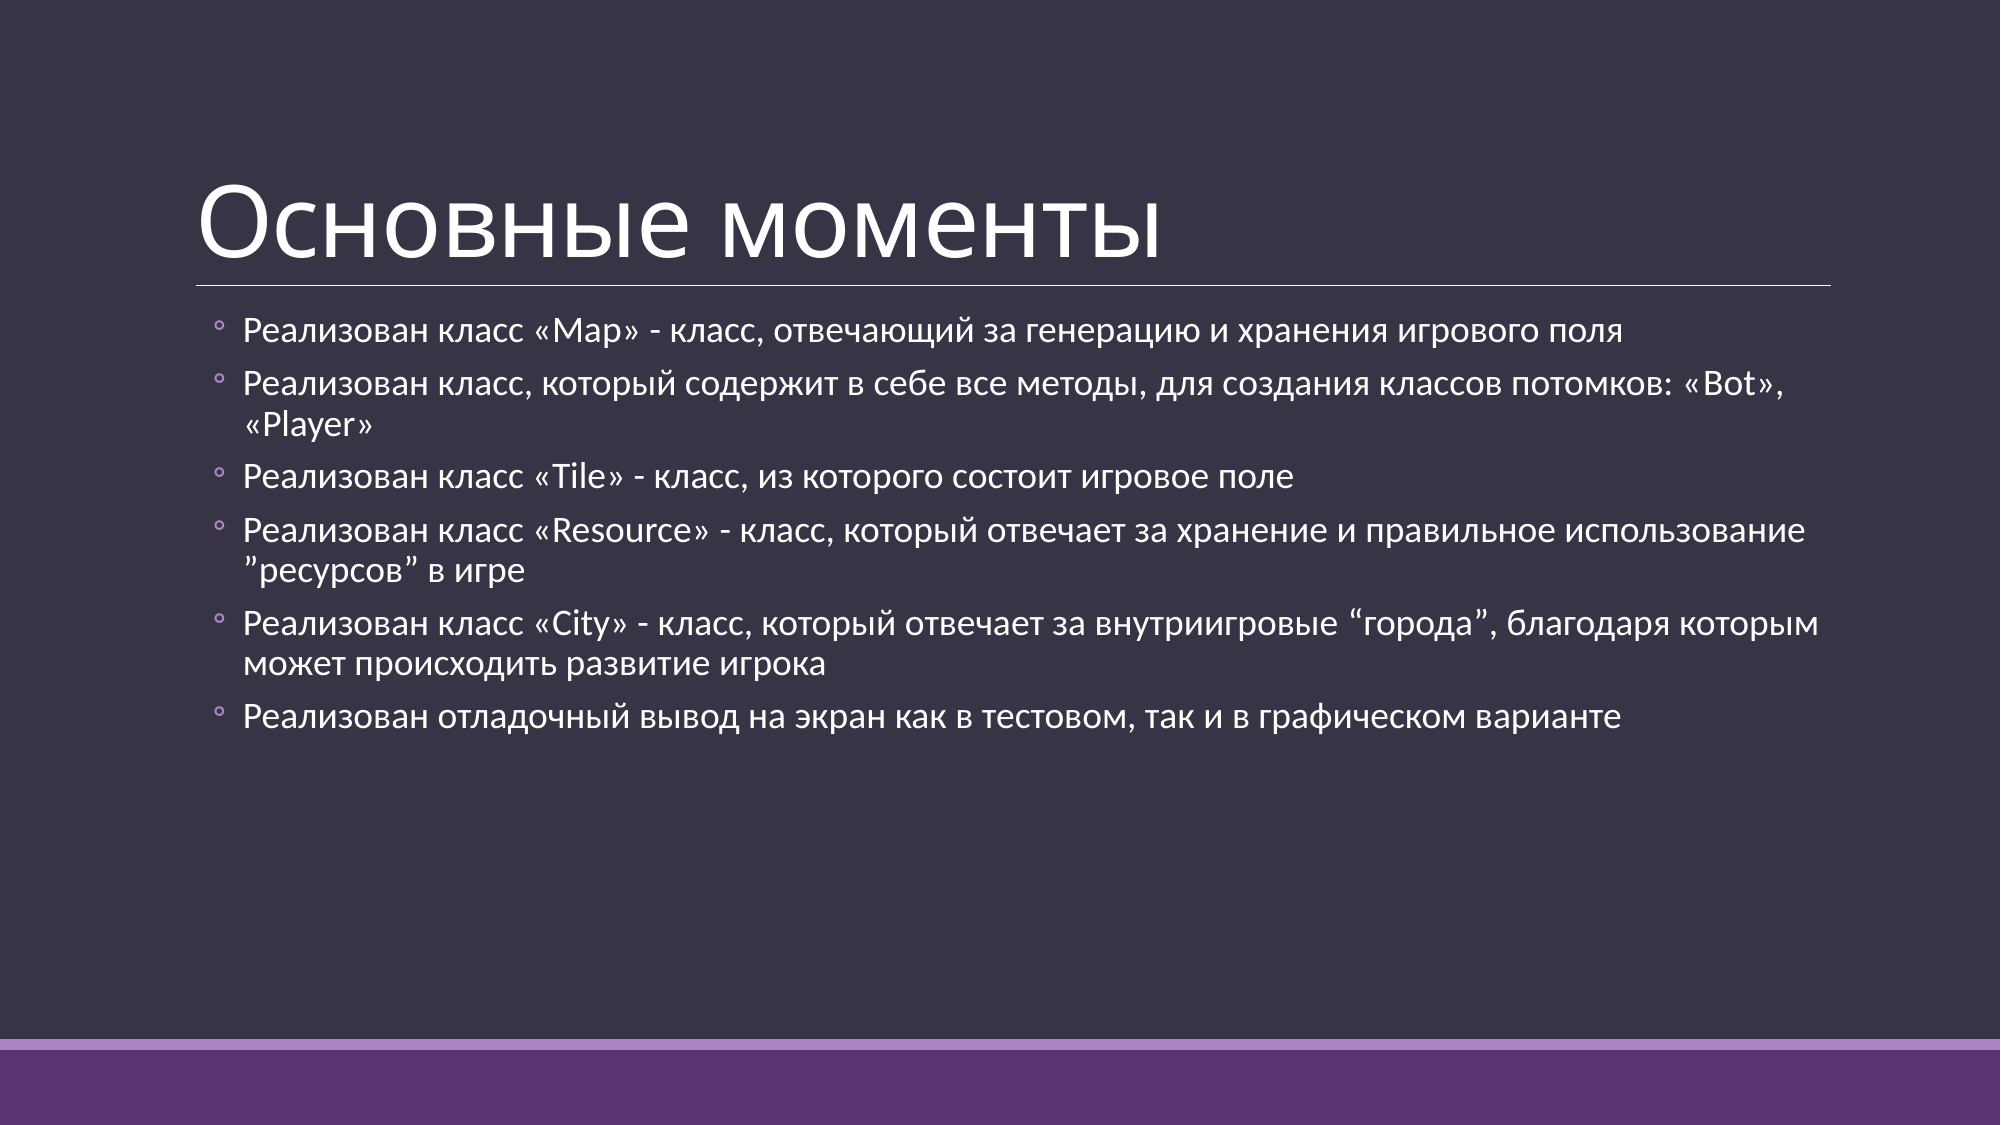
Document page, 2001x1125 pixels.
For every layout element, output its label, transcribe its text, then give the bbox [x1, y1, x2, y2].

title Основные моменты [180, 47, 1830, 285]
list Реализован класс «Map» - класс, отвечающий за генерацию и хранения игрового поля Реализован класс, который содержит в себе все методы, для создания классов потомков: «Bot», «Player» Реализован класс «Tile» - класс, из которого состоит игровое поле Реализован класс «Resource» - класс, который отвечает за хранение и правильное использование ”ресурсов” в игре Реализован класс «City» - класс, который отвечает за внутриигровые “города”, благодаря которым может происходить развитие игрока Реализован отладочный вывод на экран как в тестовом, так и в графическом варианте [180, 302, 1830, 963]
